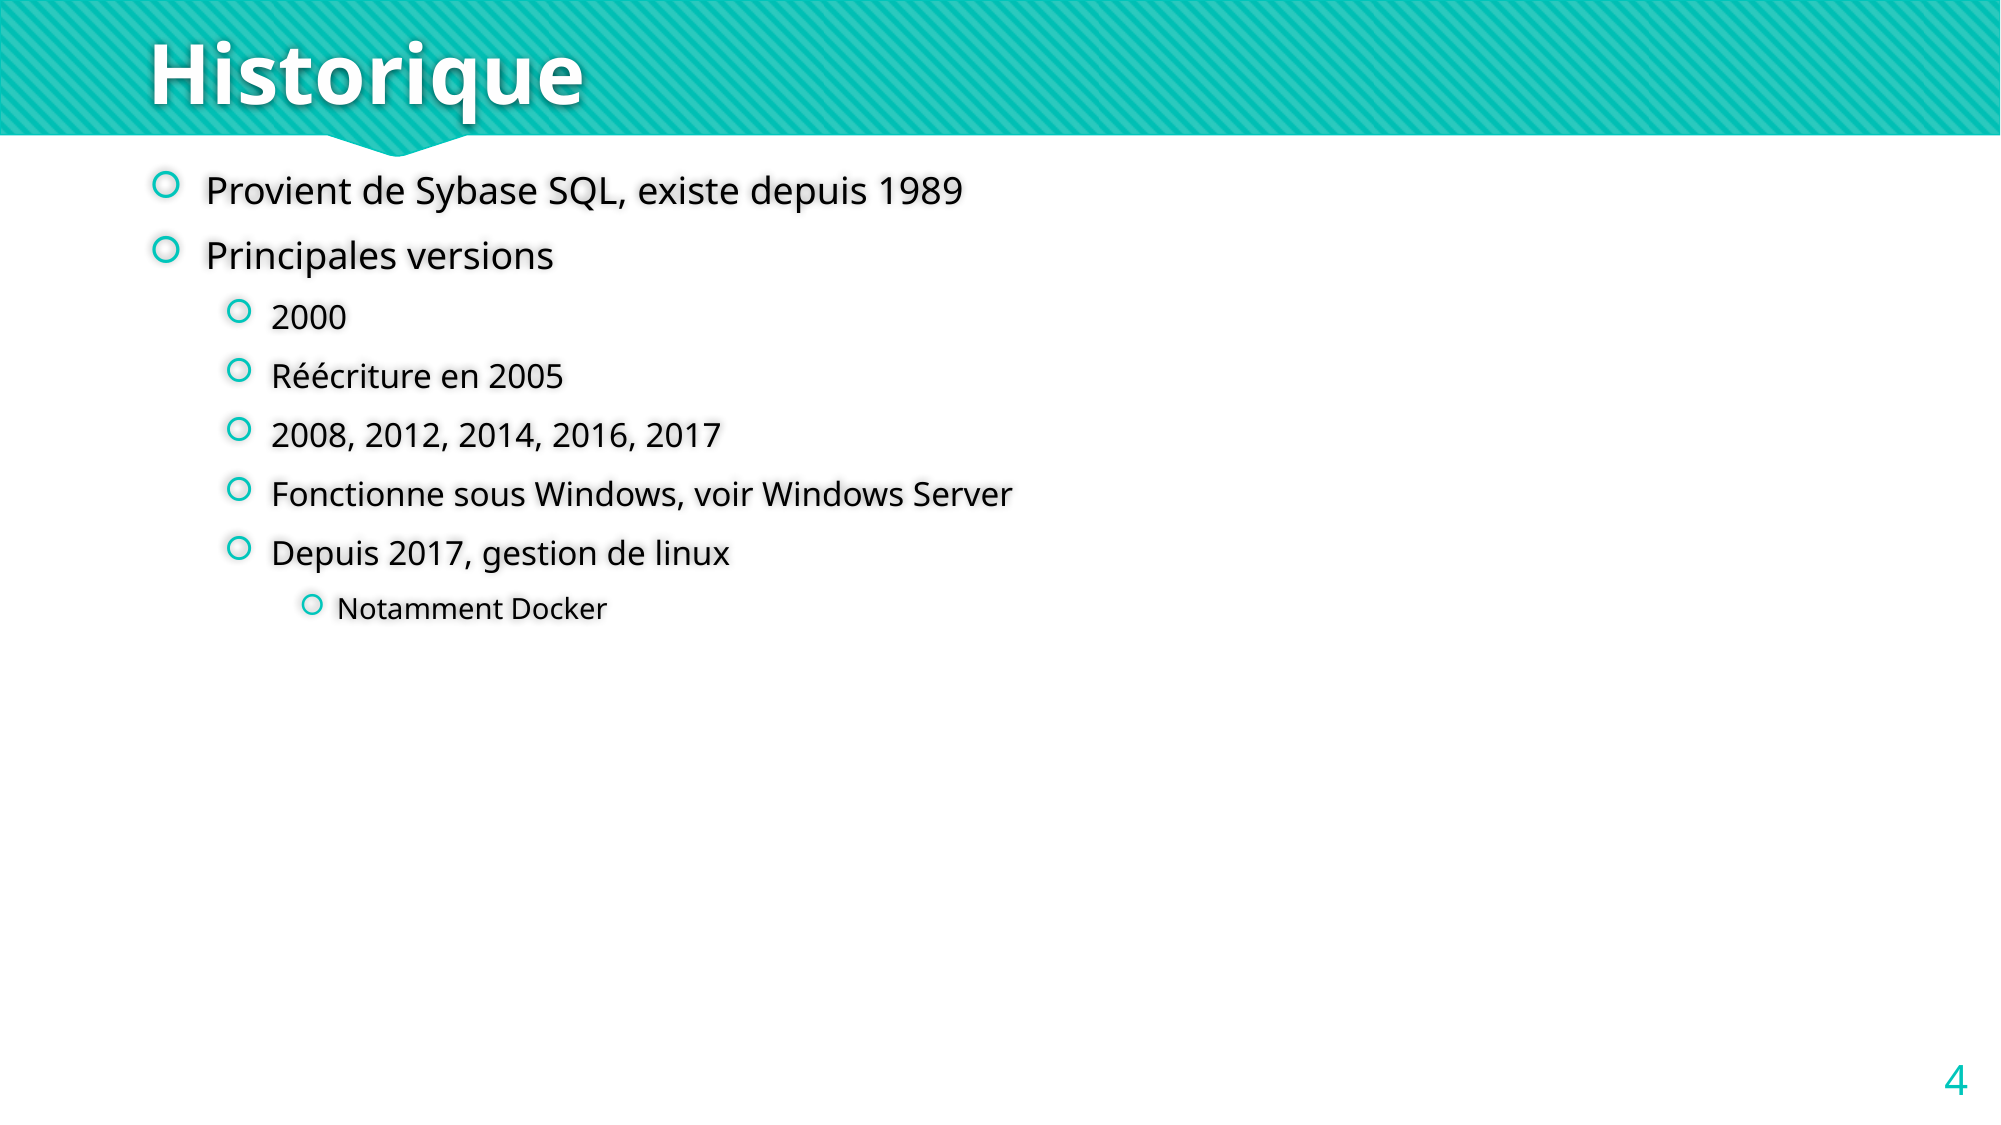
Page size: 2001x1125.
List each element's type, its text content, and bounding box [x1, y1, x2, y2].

slide_number 4 [1809, 1031, 1984, 1113]
title Historique [132, 0, 1868, 130]
list Provient de Sybase SQL, existe depuis 1989 Principales versions 2000 Réécriture en 2005 2008, 2012, 2014, 2016, 2017 Fonctionne sous Windows, voir Windows Server Depuis 2017, gestion de linux Notamment Docker [134, 159, 1866, 1113]
